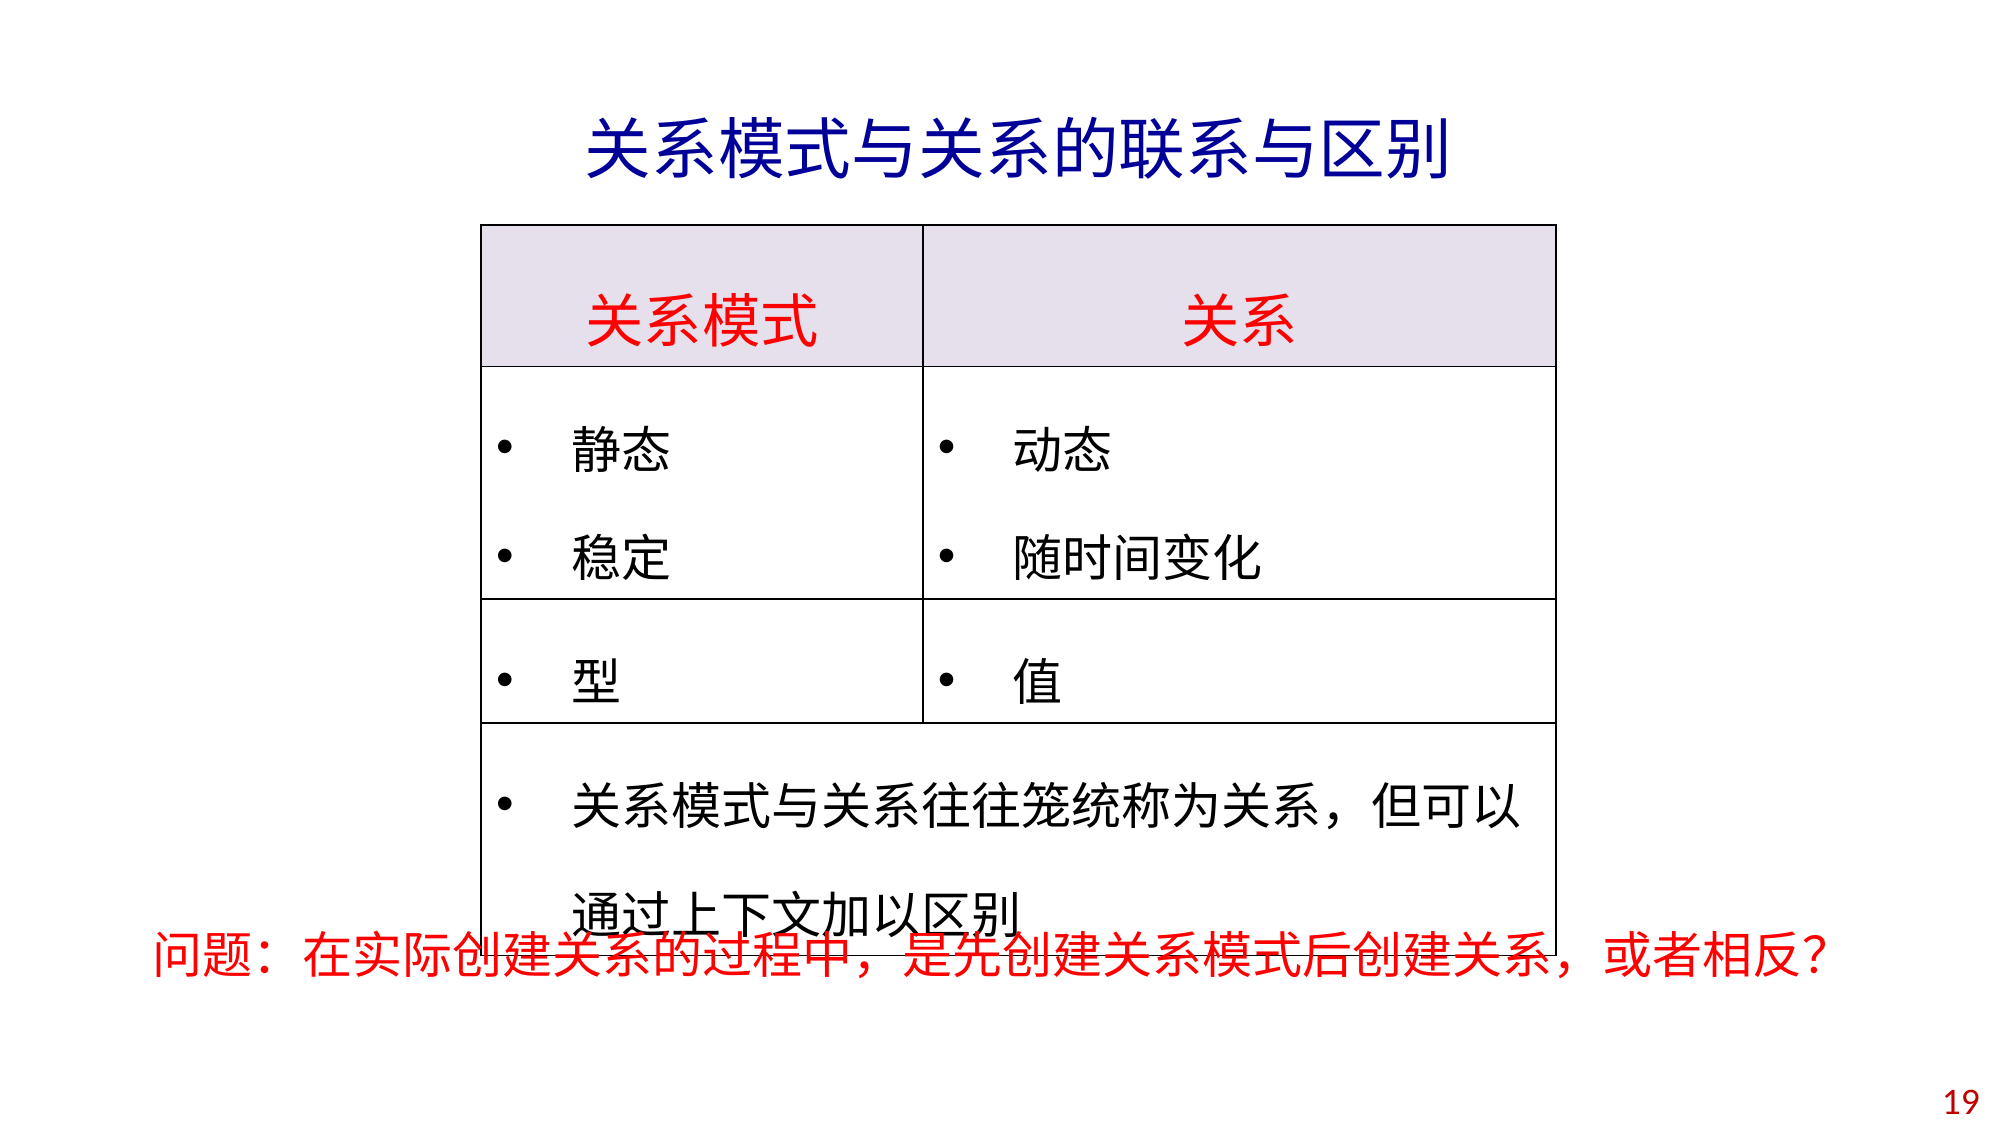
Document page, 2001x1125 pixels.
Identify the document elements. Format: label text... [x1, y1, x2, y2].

table_cell 动态 随时间变化 [924, 367, 1555, 598]
text_box 关系模式与关系的联系与区别 [562, 99, 1475, 195]
text_box 问题：在实际创建关系的过程中，是先创建关系模式后创建关系，或者相反？ [137, 916, 1838, 992]
table_header 关系 [924, 226, 1555, 366]
table_cell 值 [924, 600, 1555, 722]
table_header 关系模式 [482, 226, 922, 366]
slide_number 18 [1528, 1079, 1995, 1120]
table_cell 静态 稳定 [482, 367, 922, 598]
table_cell 关系模式与关系往往笼统称为关系，但可以通过上下文加以区别 [482, 724, 1555, 916]
table_cell 型 [482, 600, 922, 722]
